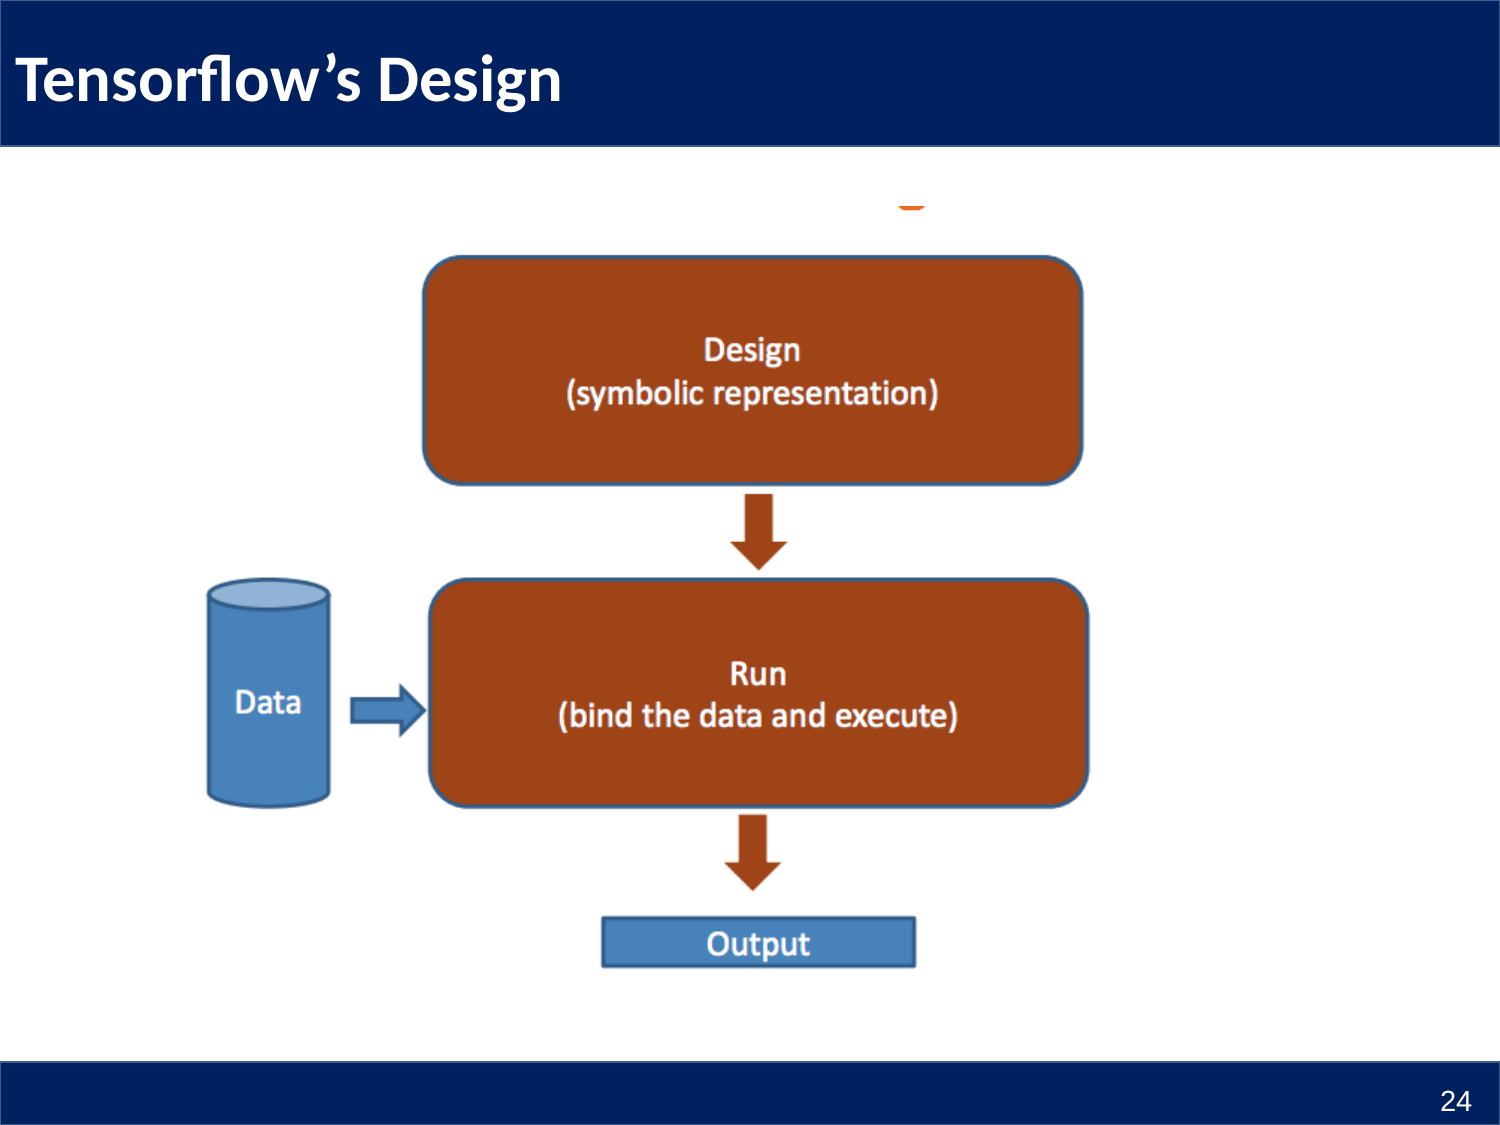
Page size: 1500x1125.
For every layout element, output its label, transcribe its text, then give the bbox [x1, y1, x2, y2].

picture [197, 206, 1110, 987]
slide_number 24 [1137, 1074, 1488, 1125]
title Tensorflow’s Design [0, 0, 988, 150]
